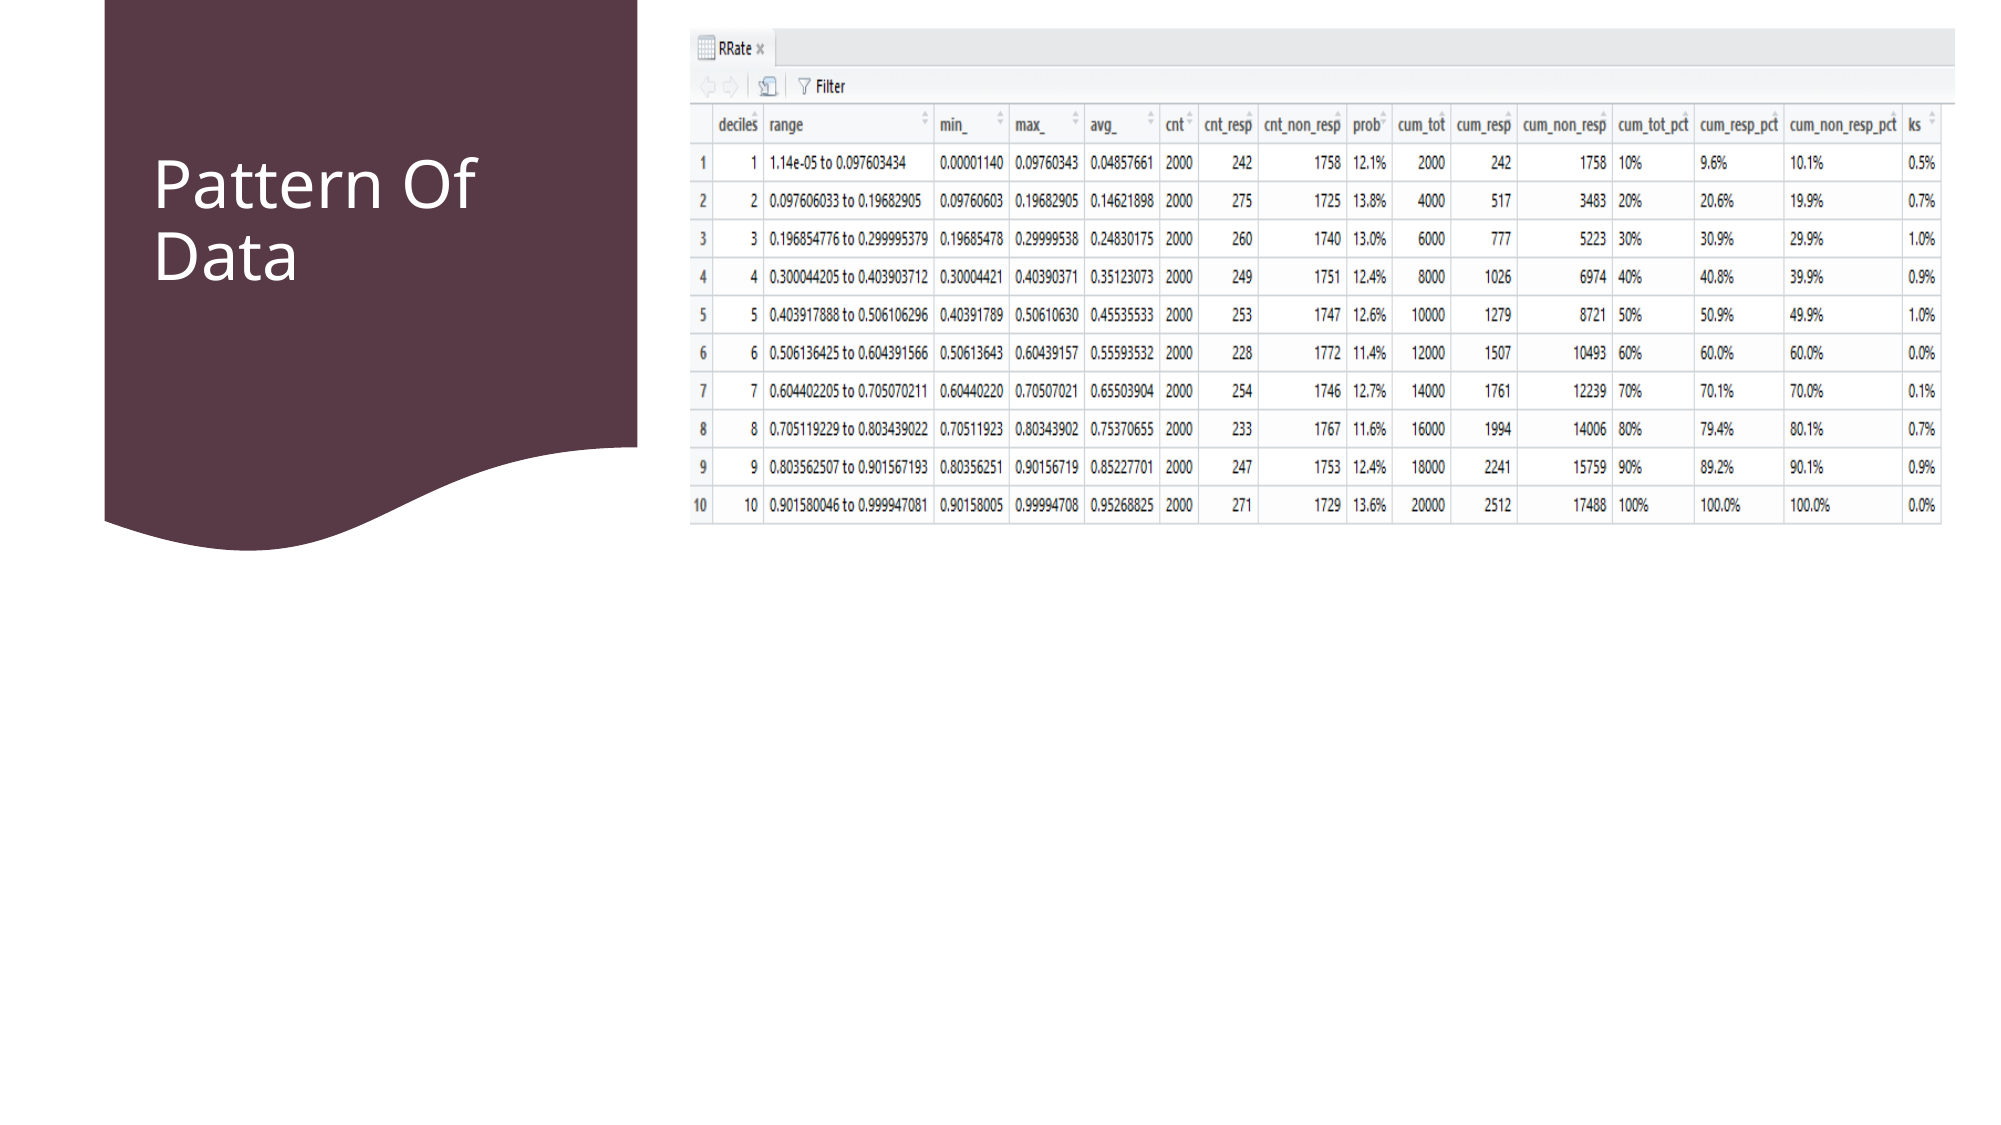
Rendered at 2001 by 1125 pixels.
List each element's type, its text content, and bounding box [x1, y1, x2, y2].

title Pattern Of Data [137, 28, 604, 417]
text_box [103, 0, 639, 552]
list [690, 27, 1955, 558]
